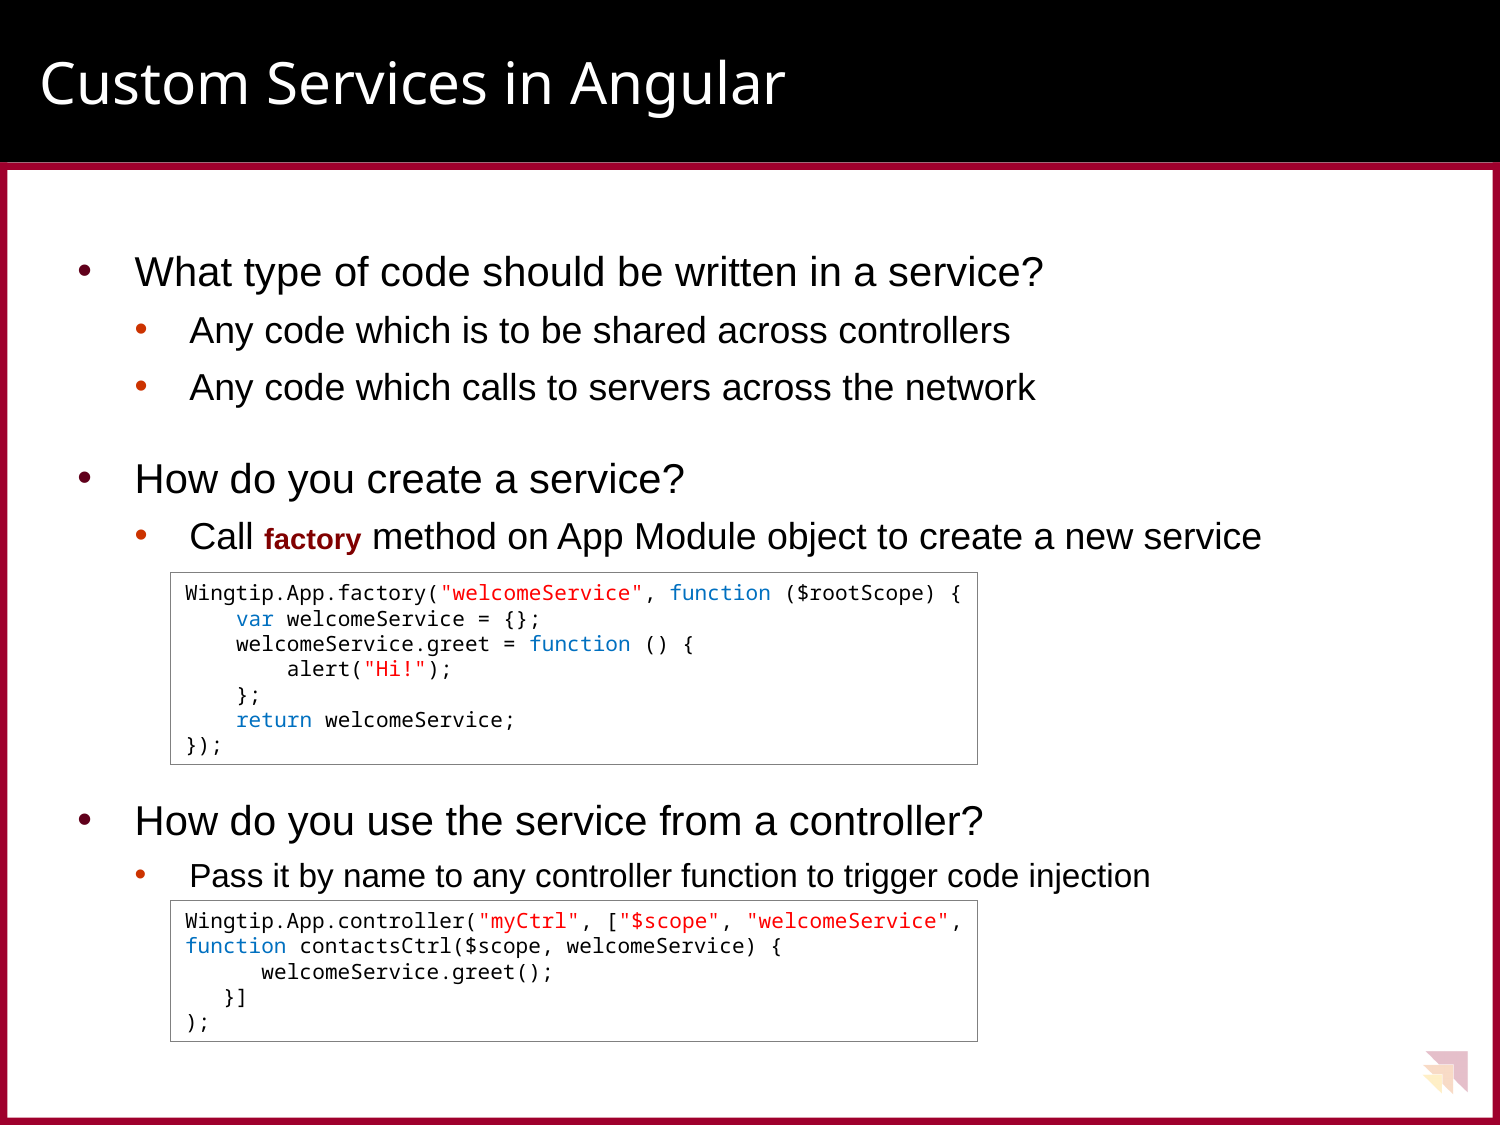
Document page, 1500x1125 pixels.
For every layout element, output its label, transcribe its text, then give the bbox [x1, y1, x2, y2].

title Custom Services in Angular [24, 12, 1438, 150]
text_box Wingtip.App.factory("welcomeService", function ($rootScope) { var welcomeService = {}; welcomeService.greet = function () { alert("Hi!"); }; return welcomeService; }); [170, 572, 978, 765]
list What type of code should be written in a service? Any code which is to be shared across controllers Any code which calls to servers across the network How do you create a service? Call factory method on App Module object to create a new service How do you use the service from a controller? Pass it by name to any controller function to trigger code injection [62, 237, 1438, 1088]
text_box Wingtip.App.controller("myCtrl", ["$scope", "welcomeService", function contactsCtrl($scope, welcomeService) { welcomeService.greet(); }] ); [170, 900, 978, 1042]
